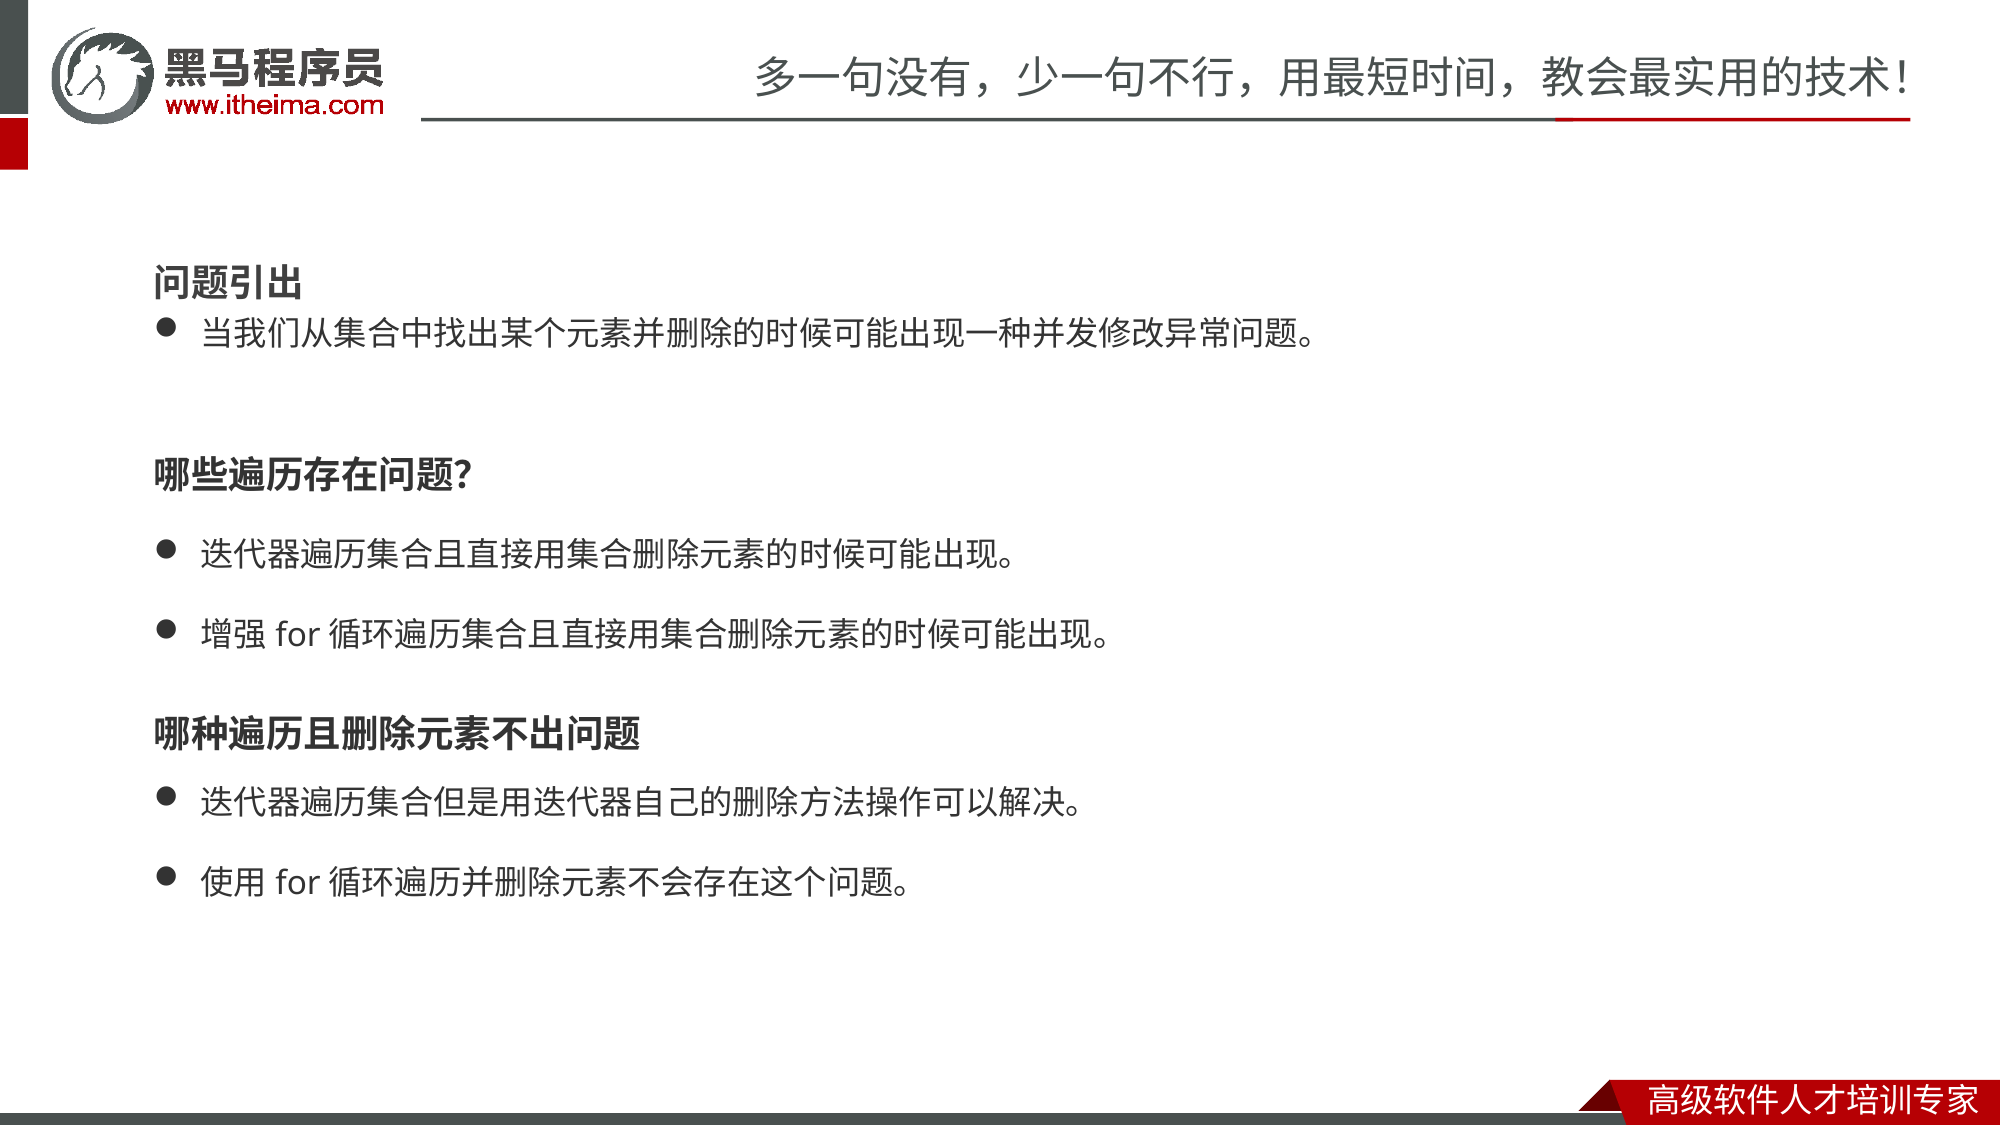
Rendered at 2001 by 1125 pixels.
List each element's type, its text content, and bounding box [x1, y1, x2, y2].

picture [50, 26, 384, 125]
text_box 迭代器遍历集合且直接用集合删除元素的时候可能出现。 增强for循环遍历集合且直接用集合删除元素的时候可能出现。 [139, 486, 1657, 661]
text_box 迭代器遍历集合但是用迭代器自己的删除方法操作可以解决。 使用for循环遍历并删除元素不会存在这个问题。 [139, 733, 1657, 909]
text_box 当我们从集合中找出某个元素并删除的时候可能出现一种并发修改异常问题。 [139, 144, 1846, 599]
text_box 哪些遍历存在问题？ [139, 398, 1140, 486]
text_box 哪种遍历且删除元素不出问题 [139, 657, 1140, 733]
